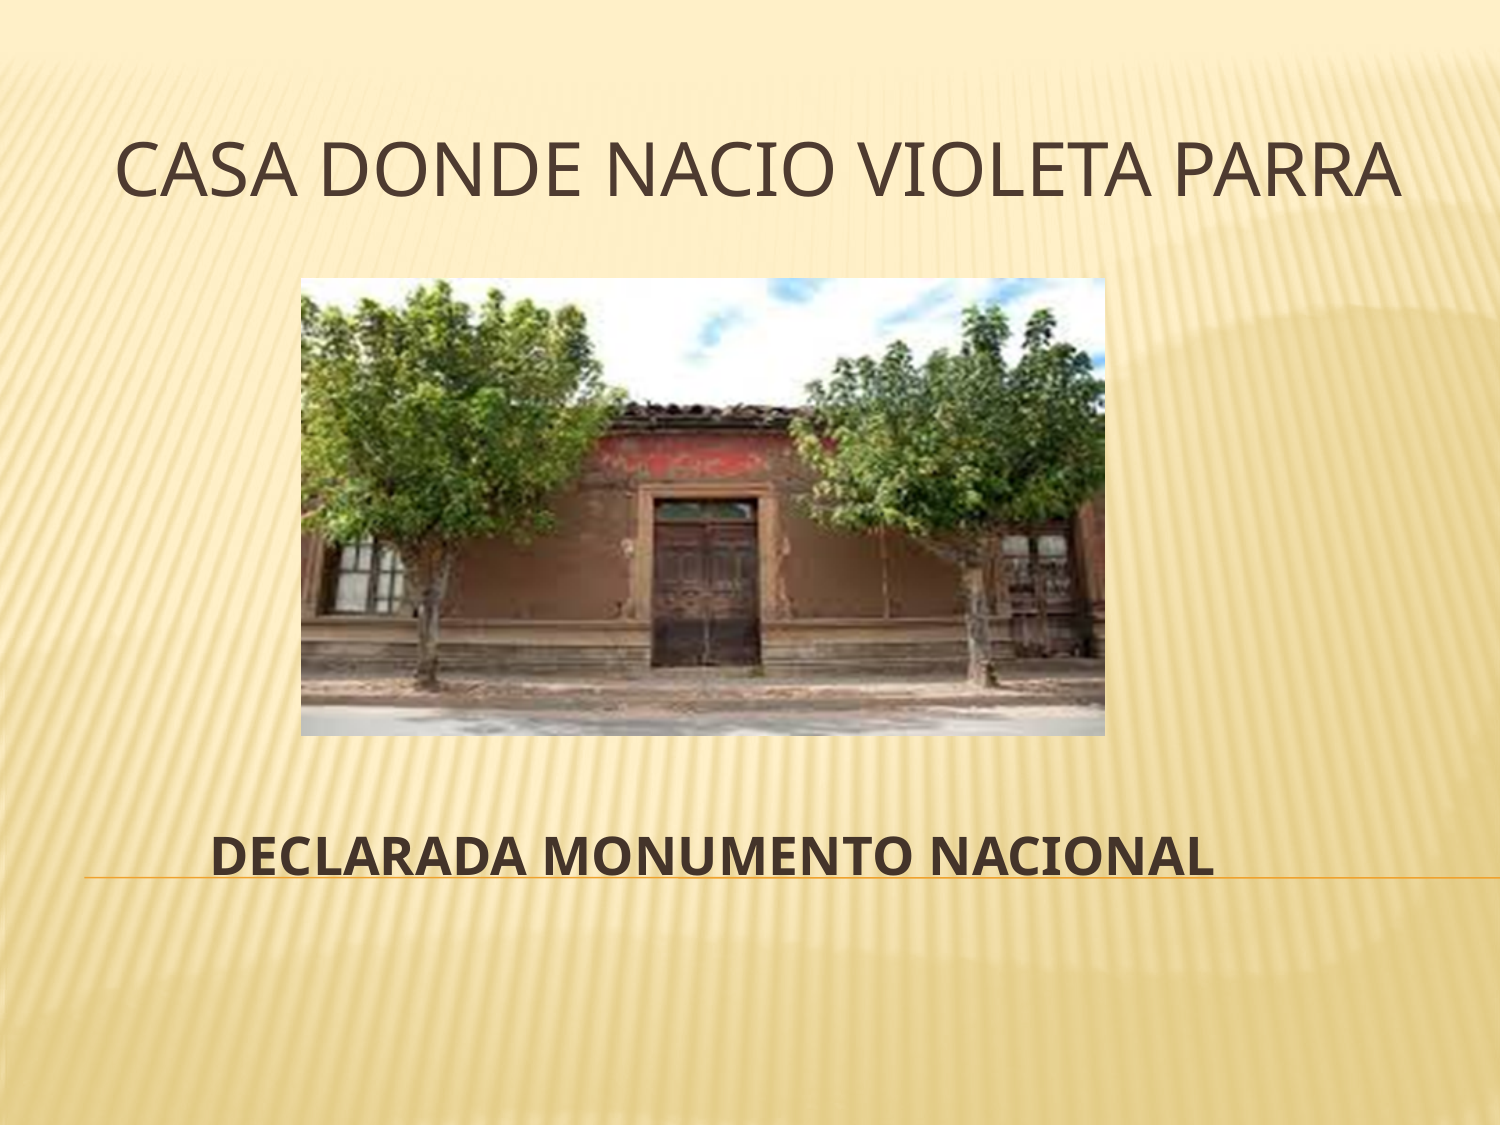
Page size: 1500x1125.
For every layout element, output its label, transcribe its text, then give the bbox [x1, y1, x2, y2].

title CASA DONDE NACIO VIOLETA PARRA [64, 113, 1453, 315]
subtitle DECLARADA MONUMENTO NACIONAL [194, 775, 1453, 894]
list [300, 278, 1105, 736]
